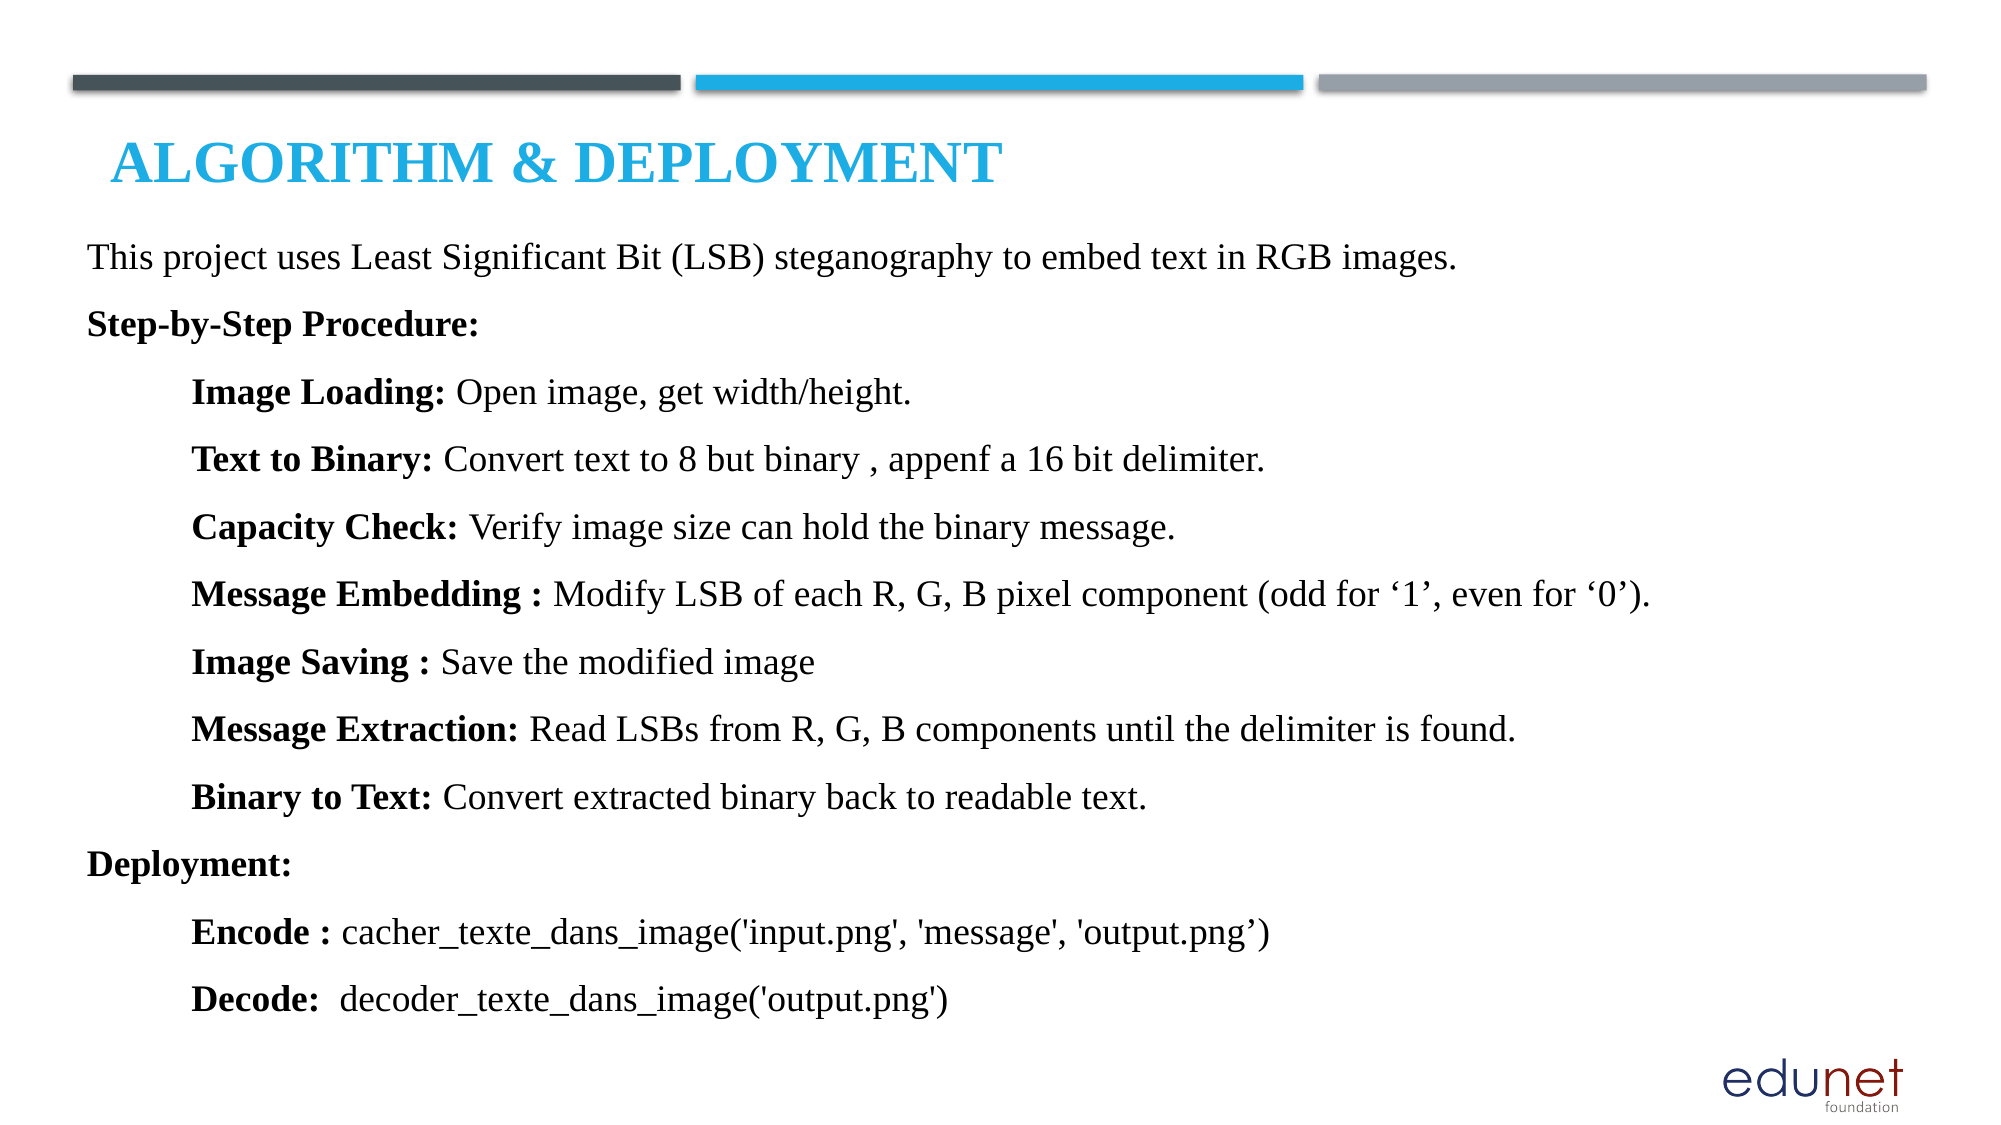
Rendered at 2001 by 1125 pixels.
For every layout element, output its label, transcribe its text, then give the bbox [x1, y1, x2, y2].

picture [1719, 1056, 1905, 1116]
text_box This project uses Least Significant Bit (LSB) steganography to embed text in RGB images. Step-by-Step Procedure: Image Loading: Open image, get width/height. Text to Binary: Convert text to 8 but binary , appenf a 16 bit delimiter. Capacity Check: Verify image size can hold the binary message. Message Embedding : Modify LSB of each R, G, B pixel component (odd for ‘1’, even for ‘0’). Image Saving : Save the modified image Message Extraction: Read LSBs from R, G, B components until the delimiter is found. Binary to Text: Convert extracted binary back to readable text. Deployment: Encode : cacher_texte_dans_image('input.png', 'message', 'output.png’) Decode: decoder_texte_dans_image('output.png') [72, 202, 1835, 1027]
title Algorithm & Deployment [95, 115, 1905, 203]
